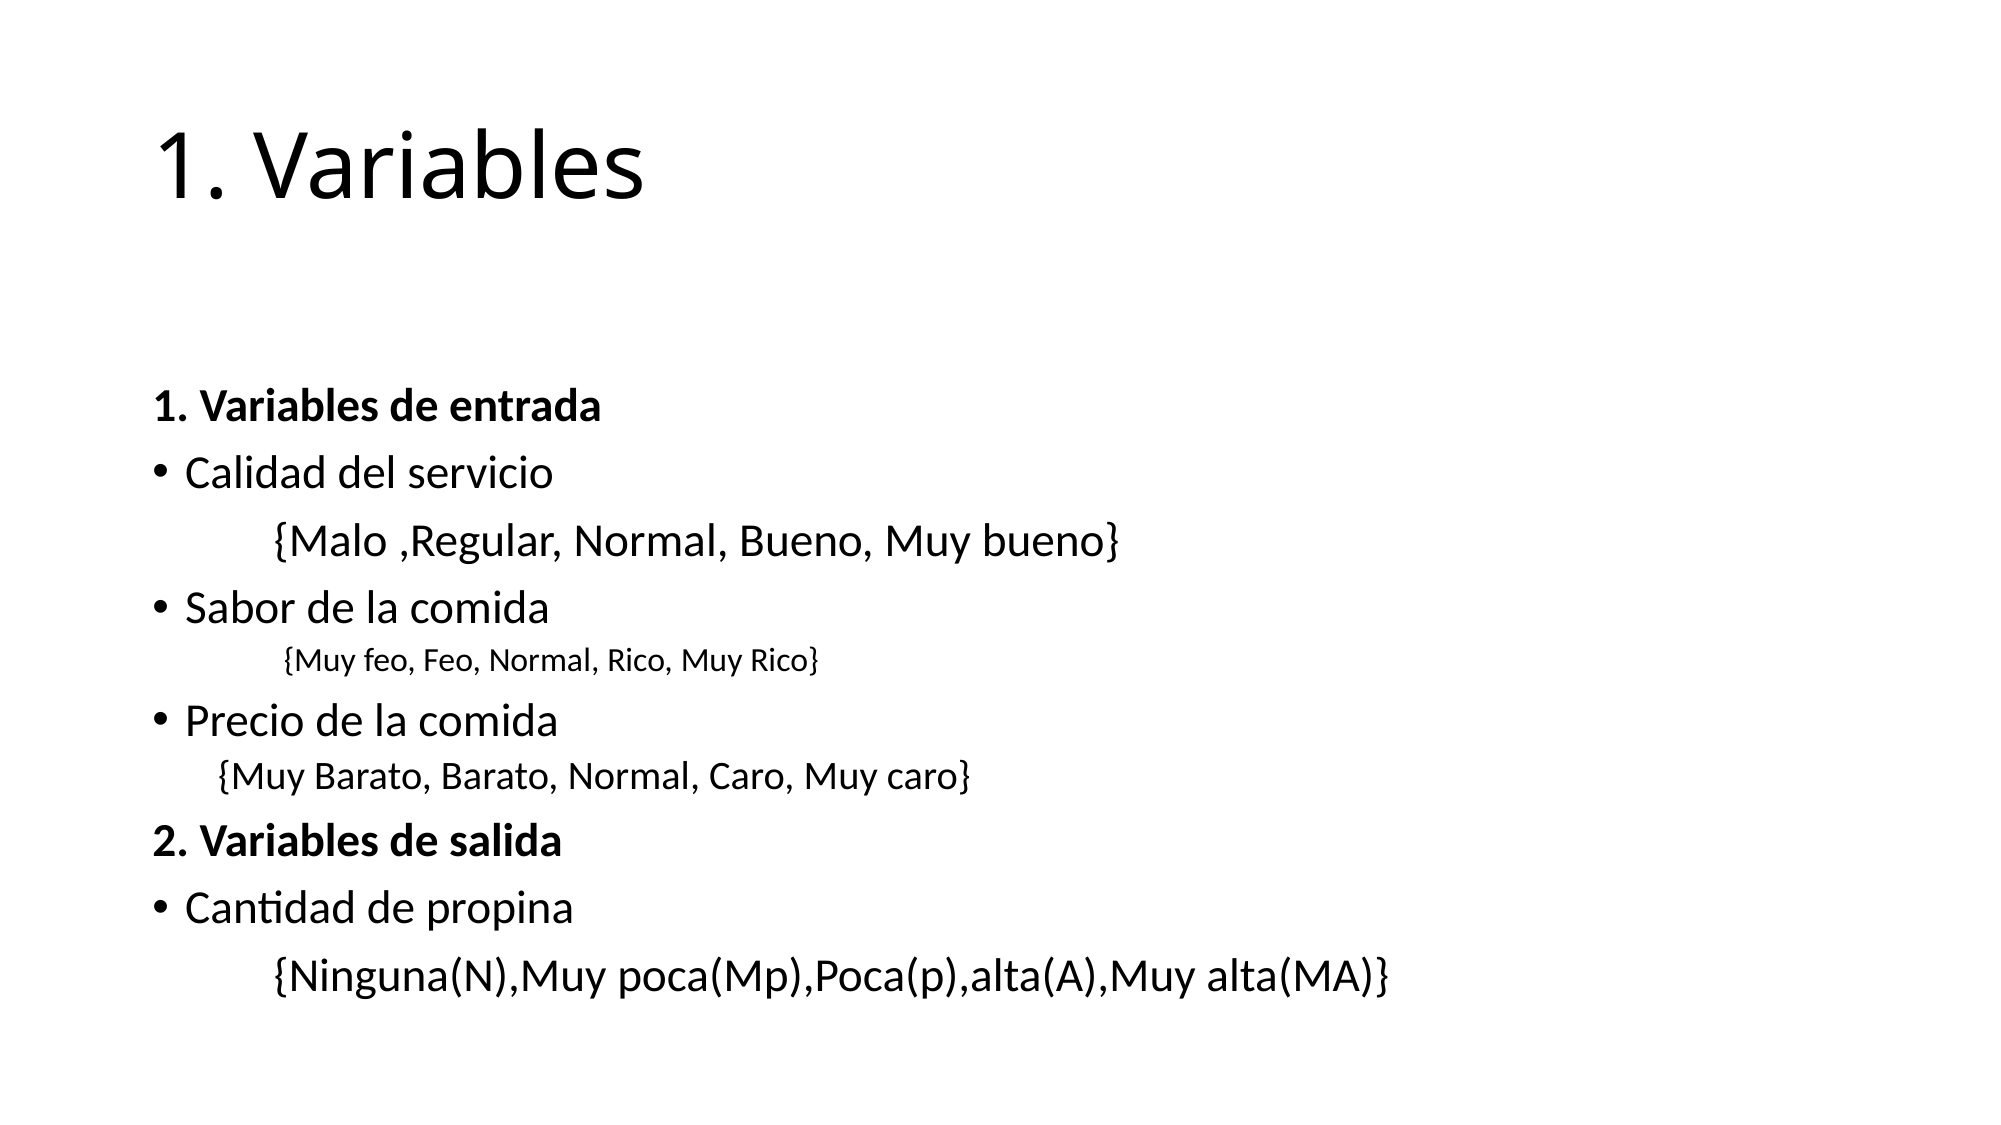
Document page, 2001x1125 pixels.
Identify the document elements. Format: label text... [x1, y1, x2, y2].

title 1. Variables [137, 59, 1863, 278]
list 1. Variables de entrada Calidad del servicio {Malo ,Regular, Normal, Bueno, Muy bueno} Sabor de la comida {Muy feo, Feo, Normal, Rico, Muy Rico} Precio de la comida {Muy Barato, Barato, Normal, Caro, Muy caro} 2. Variables de salida Cantidad de propina {Ninguna(N),Muy poca(Mp),Poca(p),alta(A),Muy alta(MA)} [137, 299, 1863, 1014]
